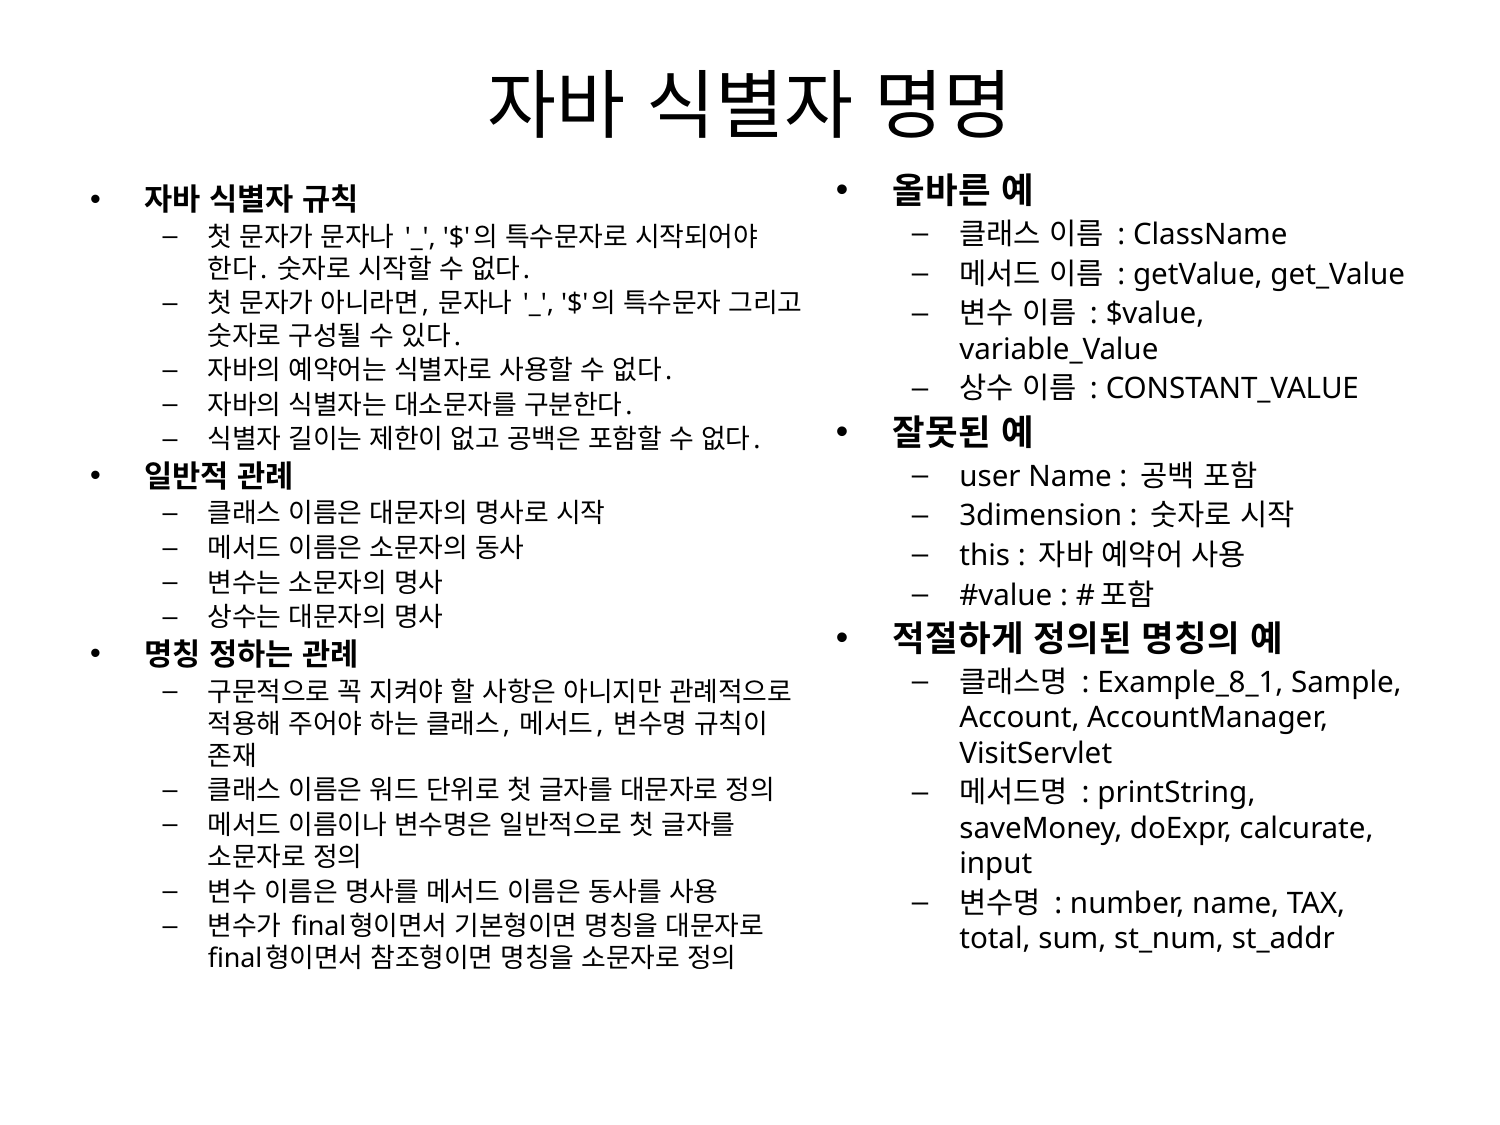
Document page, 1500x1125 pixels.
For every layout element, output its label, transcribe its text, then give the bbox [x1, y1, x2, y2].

text_box 올바른 예 클래스 이름 : ClassName 메서드 이름 : getValue, get_Value 변수 이름 : $value, variable_Value 상수 이름 : CONSTANT_VALUE 잘못된 예 user Name : 공백 포함 3dimension : 숫자로 시작 this : 자바 예약어 사용 #value : #포함 적절하게 정의된 명칭의 예 클래스명 : Example_8_1, Sample, Account, AccountManager, VisitServlet 메서드명 : printString, saveMoney, doExpr, calcurate, input 변수명 : number, name, TAX, total, sum, st_num, st_addr [820, 160, 1425, 994]
list 자바 식별자 규칙 첫 문자가 문자나 '_', '$'의 특수문자로 시작되어야 한다. 숫자로 시작할 수 없다. 첫 문자가 아니라면, 문자나 '_', '$'의 특수문자 그리고 숫자로 구성될 수 있다. 자바의 예약어는 식별자로 사용할 수 없다. 자바의 식별자는 대소문자를 구분한다. 식별자 길이는 제한이 없고 공백은 포함할 수 없다. 일반적 관례 클래스 이름은 대문자의 명사로 시작 메서드 이름은 소문자의 동사 변수는 소문자의 명사 상수는 대문자의 명사 명칭 정하는 관례 구문적으로 꼭 지켜야 할 사항은 아니지만 관례적으로 적용해 주어야 하는 클래스, 메서드, 변수명 규칙이 존재 클래스 이름은 워드 단위로 첫 글자를 대문자로 정의 메서드 이름이나 변수명은 일반적으로 첫 글자를 소문자로 정의 변수 이름은 명사를 메서드 이름은 동사를 사용 변수가 final형이면서 기본형이면 명칭을 대문자로 final형이면서 참조형이면 명칭을 소문자로 정의 [75, 172, 821, 1005]
title 자바 식별자 명명 [75, 45, 1425, 161]
